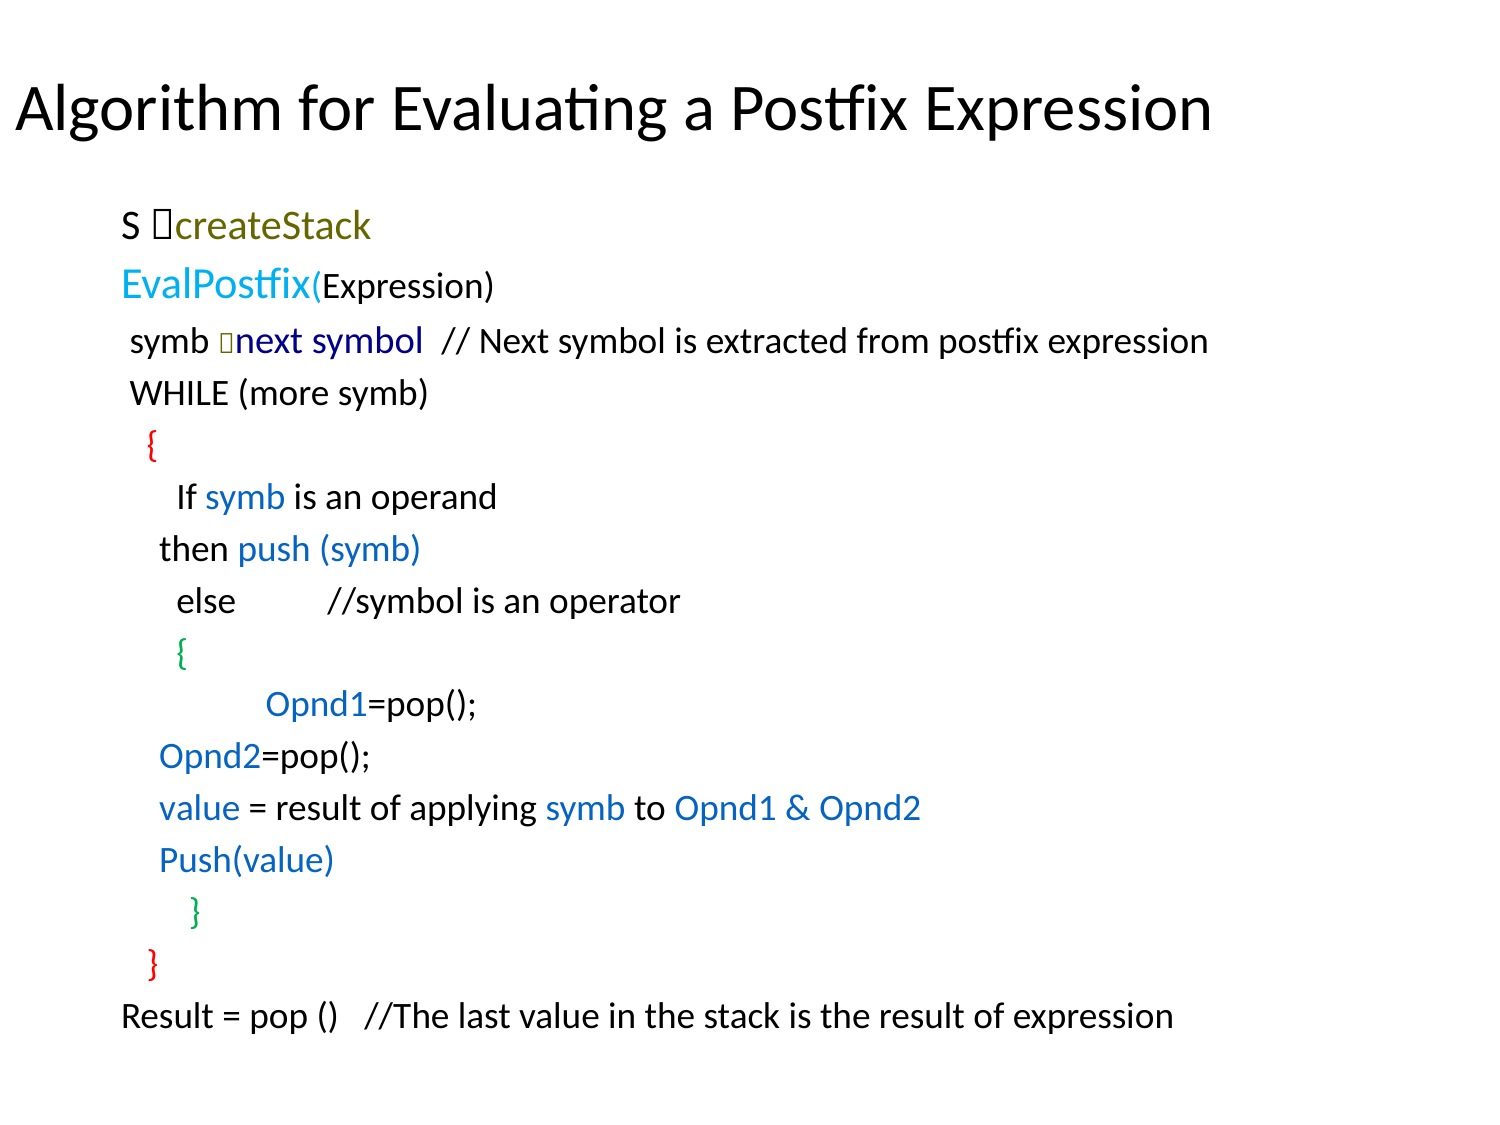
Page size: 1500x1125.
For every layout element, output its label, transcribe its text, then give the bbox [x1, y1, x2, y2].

list S createStack EvalPostfix(Expression) symb next symbol // Next symbol is extracted from postfix expression WHILE (more symb) { If symb is an operand then push (symb) else //symbol is an operator { Opnd1=pop(); Opnd2=pop(); value = result of applying symb to Opnd1 & Opnd2 Push(value) } } Result = pop () //The last value in the stack is the result of expression [106, 196, 1394, 1050]
title Algorithm for Evaluating a Postfix Expression [0, 0, 1500, 218]
